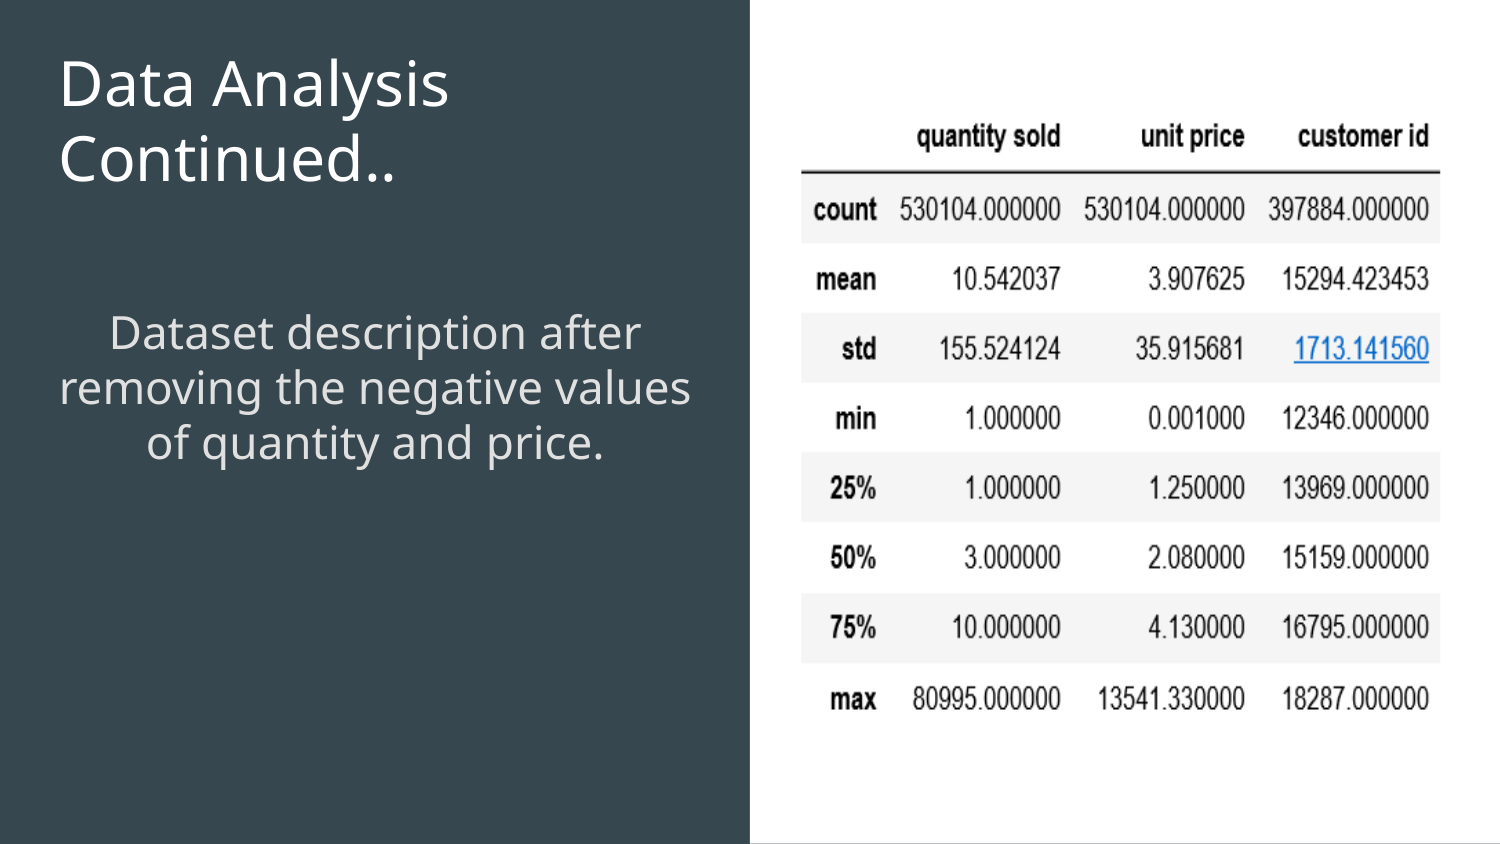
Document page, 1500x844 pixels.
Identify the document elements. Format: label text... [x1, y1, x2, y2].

picture [796, 118, 1461, 739]
title Data Analysis Continued.. [43, 23, 708, 209]
subtitle Dataset description after removing the negative values of quantity and price. [43, 288, 708, 510]
